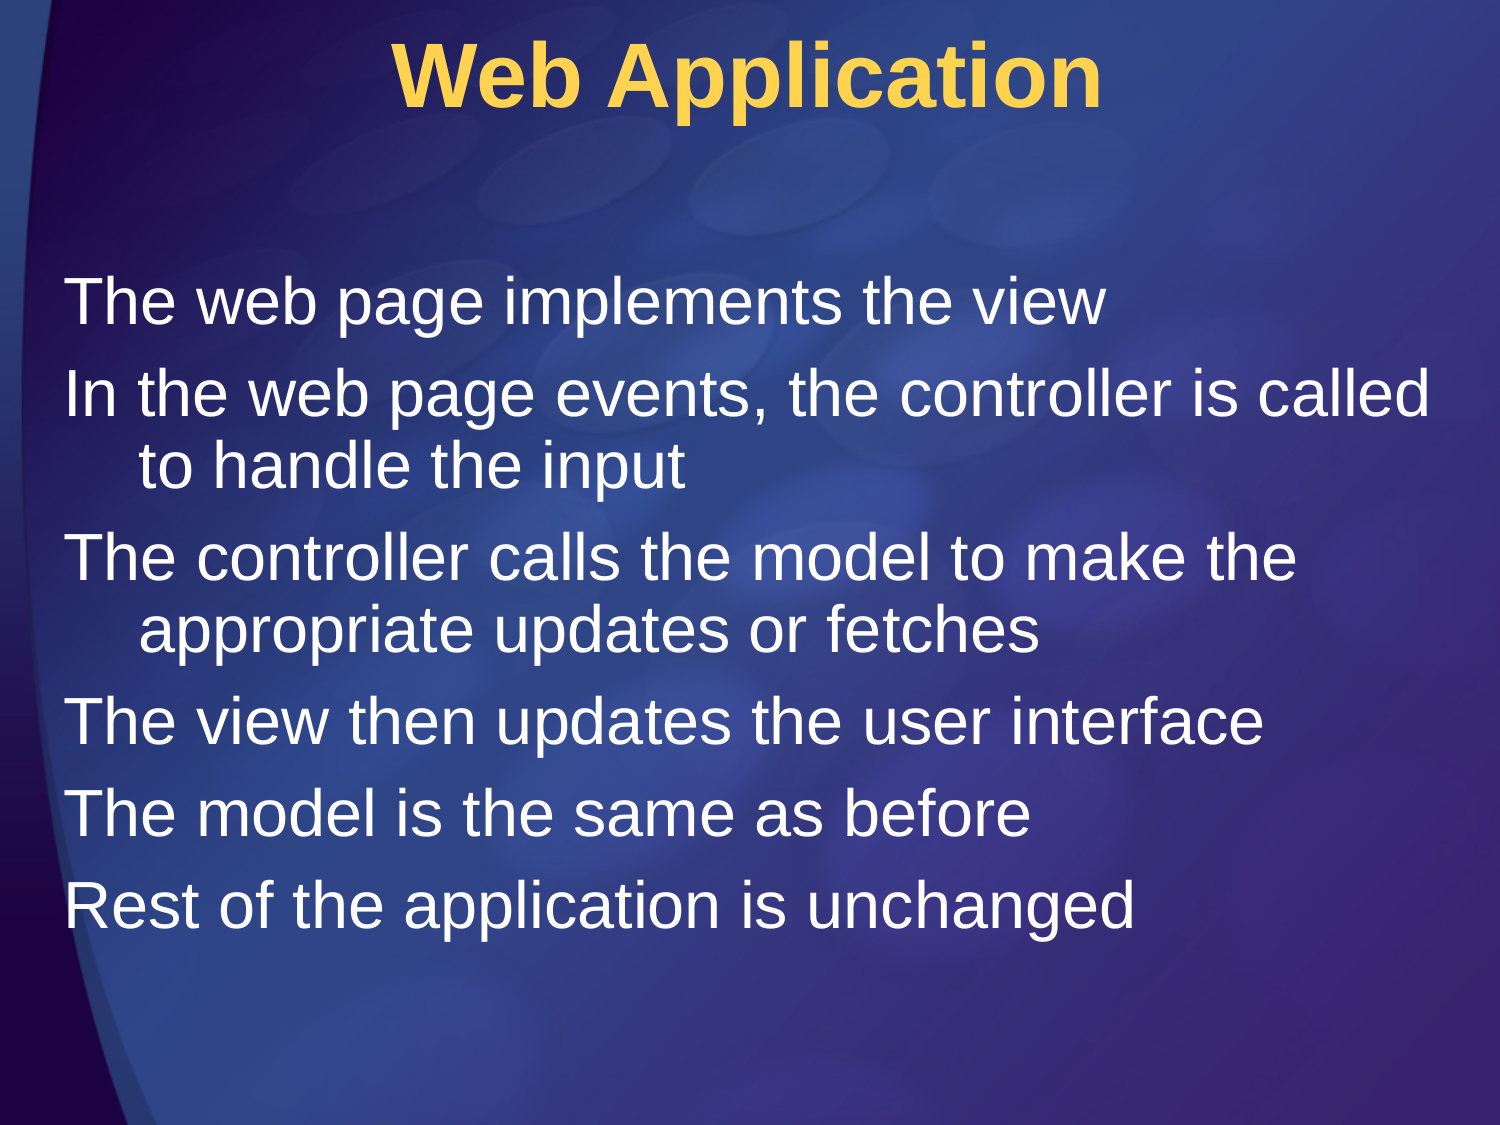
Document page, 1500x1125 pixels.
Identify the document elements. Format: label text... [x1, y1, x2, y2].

list The web page implements the view In the web page events, the controller is called to handle the input The controller calls the model to make the appropriate updates or fetches The view then updates the user interface The model is the same as before Rest of the application is unchanged [48, 259, 1467, 979]
title Web Application [20, 20, 1477, 136]
picture [0, 0, 1500, 1125]
